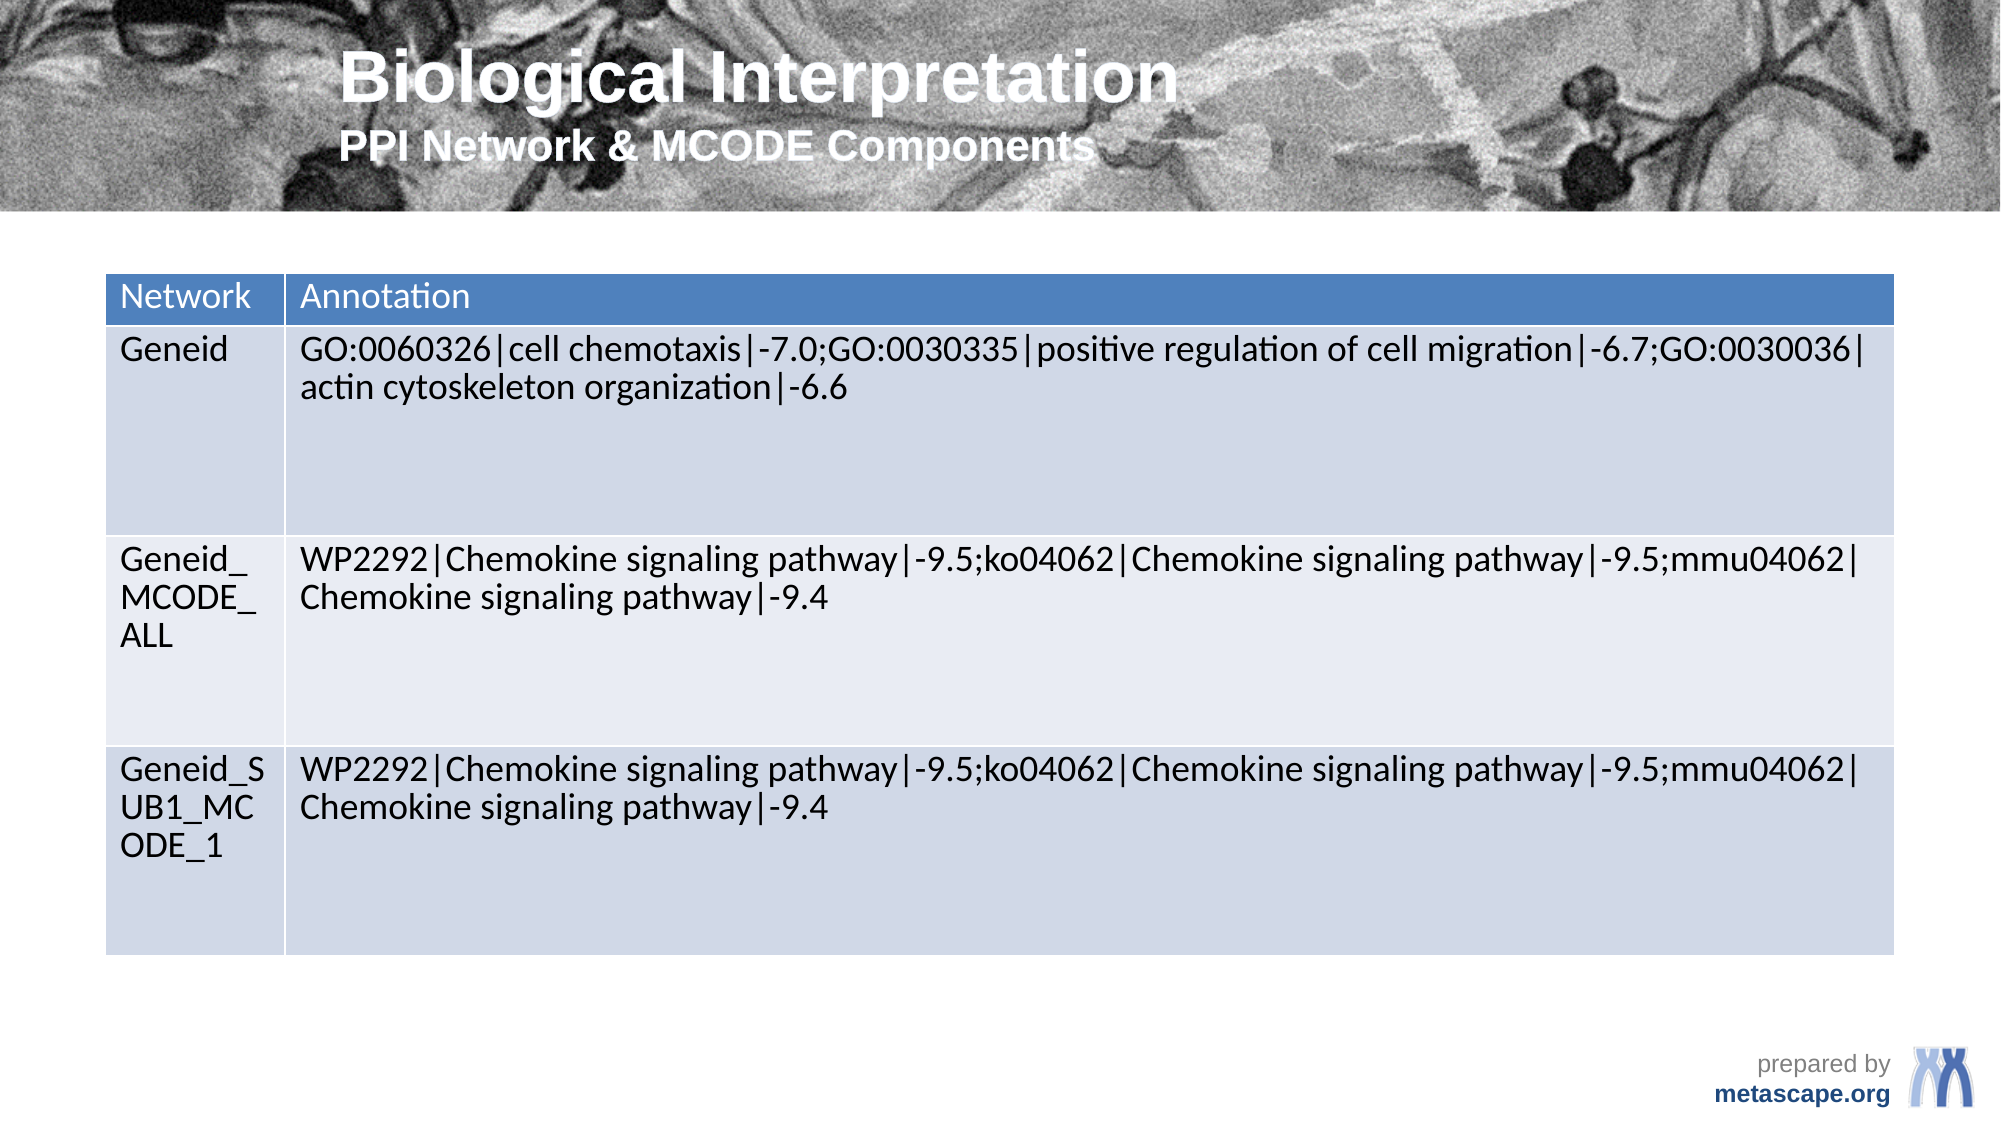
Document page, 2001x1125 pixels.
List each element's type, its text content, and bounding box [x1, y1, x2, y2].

table_cell Geneid_SUB1_MCODE_1 [106, 747, 284, 955]
table_cell Geneid [106, 327, 284, 535]
table_header Annotation [286, 274, 1894, 325]
table_cell WP2292|Chemokine signaling pathway|-9.5;ko04062|Chemokine signaling pathway|-9.5;mmu04062|Chemokine signaling pathway|-9.4 [286, 537, 1894, 745]
title Biological Interpretation PPI Network & MCODE Components [323, 11, 1226, 187]
table_cell Geneid_MCODE_ALL [106, 537, 284, 745]
picture [0, 0, 2001, 1125]
table_header Network [106, 274, 284, 325]
table_cell GO:0060326|cell chemotaxis|-7.0;GO:0030335|positive regulation of cell migration|-6.7;GO:0030036|actin cytoskeleton organization|-6.6 [286, 327, 1894, 535]
table_cell WP2292|Chemokine signaling pathway|-9.5;ko04062|Chemokine signaling pathway|-9.5;mmu04062|Chemokine signaling pathway|-9.4 [286, 747, 1894, 955]
